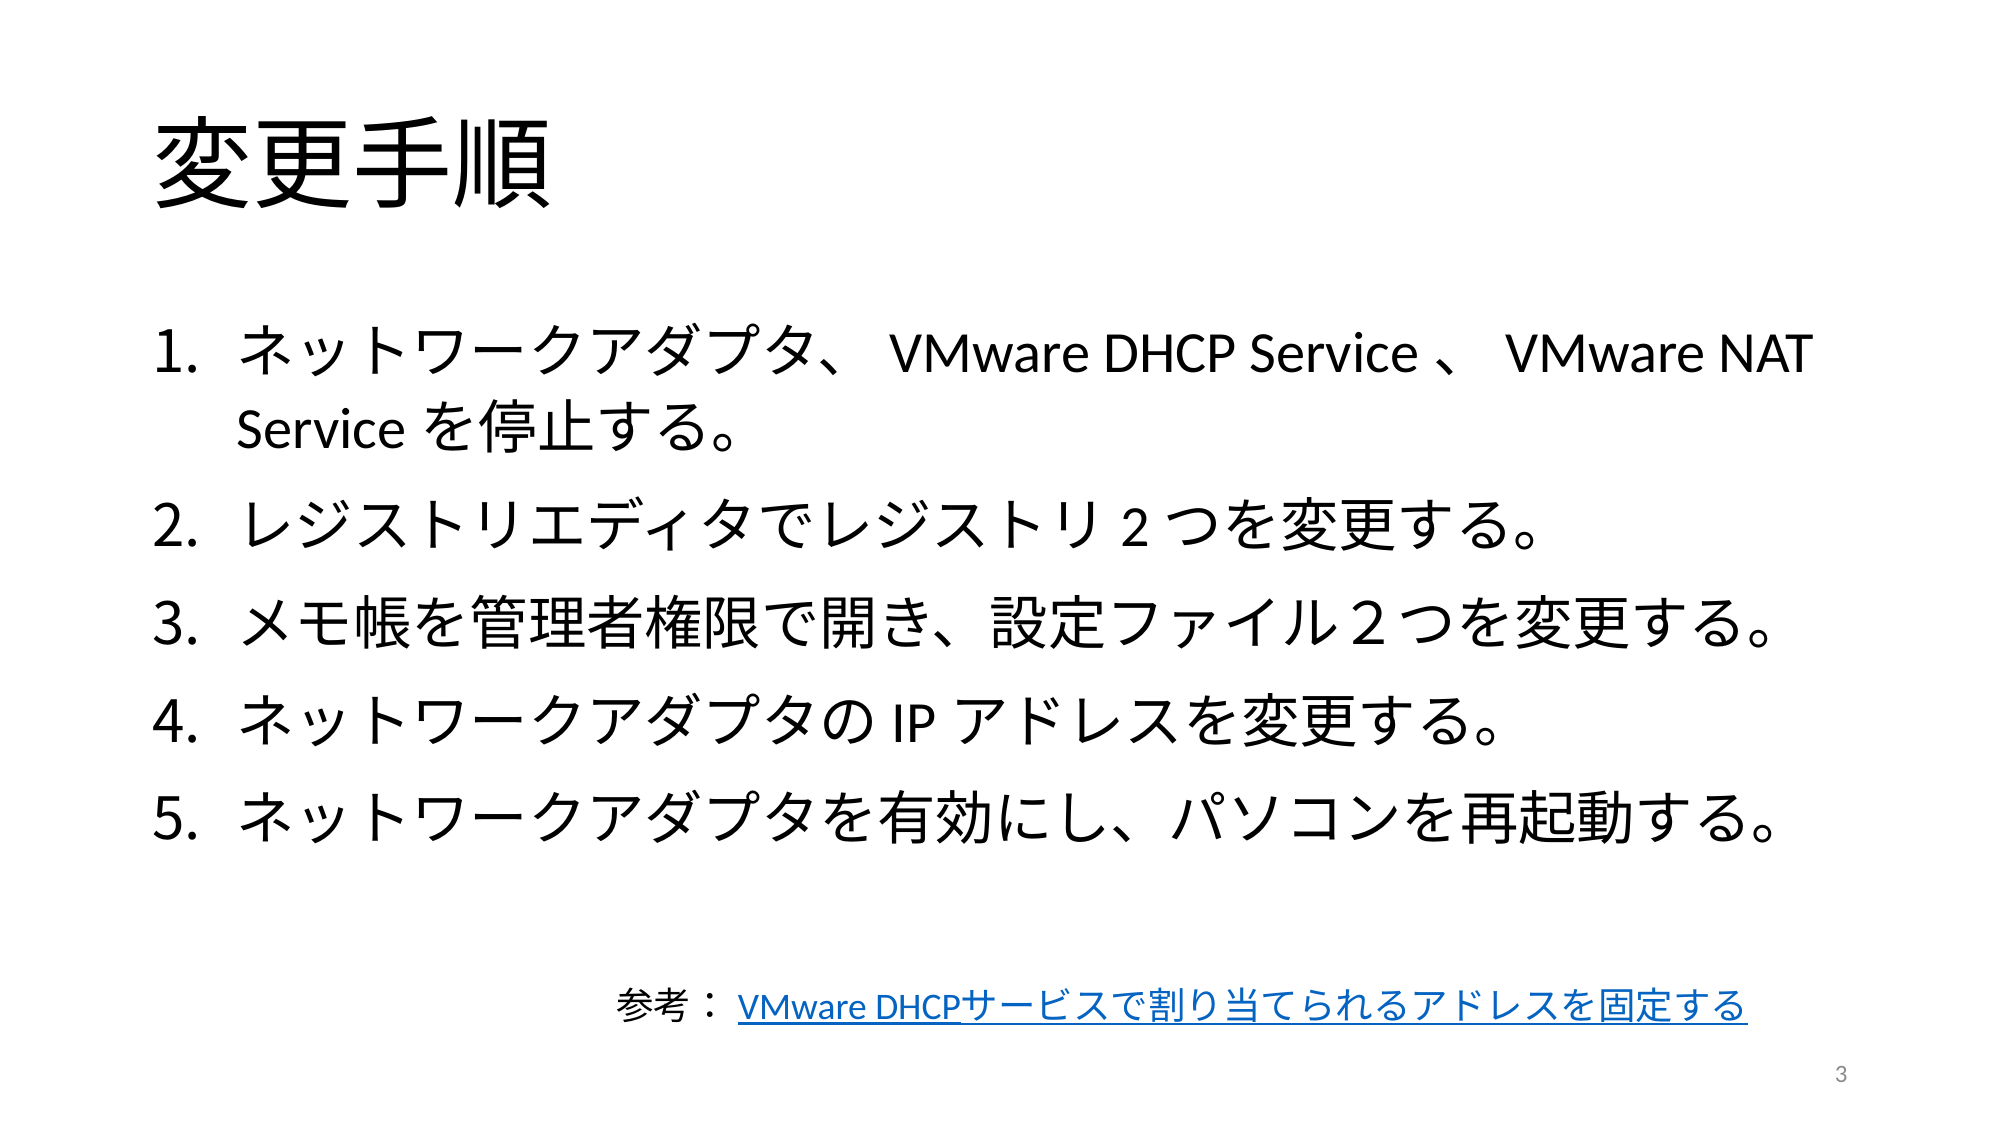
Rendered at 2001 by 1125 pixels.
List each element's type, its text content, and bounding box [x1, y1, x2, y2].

text_box 参考：VMware DHCPサービスで割り当てられるアドレスを固定する [601, 974, 1764, 1044]
list ネットワークアダプタ、VMware DHCP Service、VMware NAT Serviceを停止する。 レジストリエディタでレジストリ2つを変更する。 メモ帳を管理者権限で開き、設定ファイル２つを変更する。 ネットワークアダプタのIPアドレスを変更する。 ネットワークアダプタを有効にし、パソコンを再起動する。 [137, 299, 1922, 1014]
slide_number 2 [1412, 1042, 1863, 1103]
title 変更手順 [137, 59, 1863, 278]
